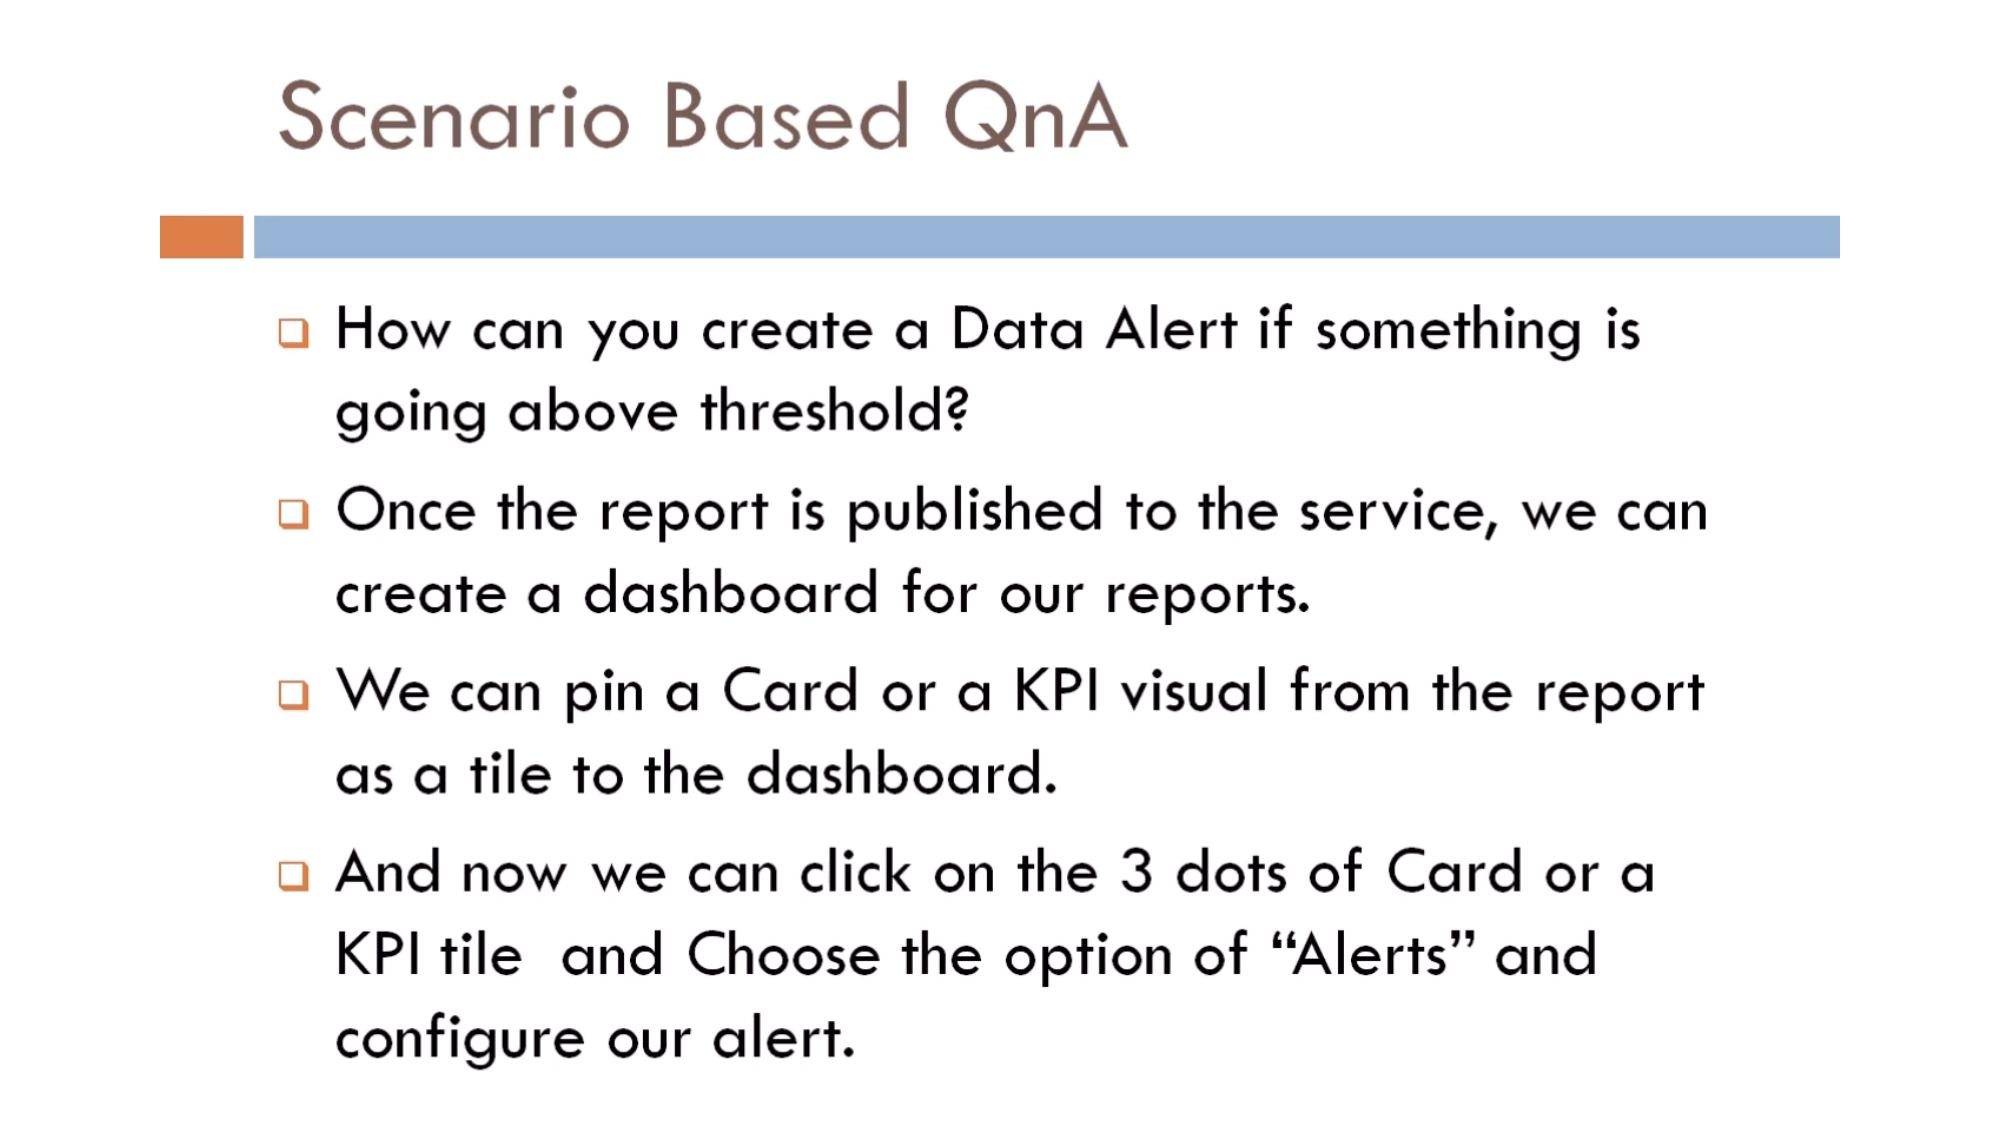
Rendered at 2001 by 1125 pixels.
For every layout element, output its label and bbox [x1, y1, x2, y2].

picture [160, 0, 1840, 1125]
